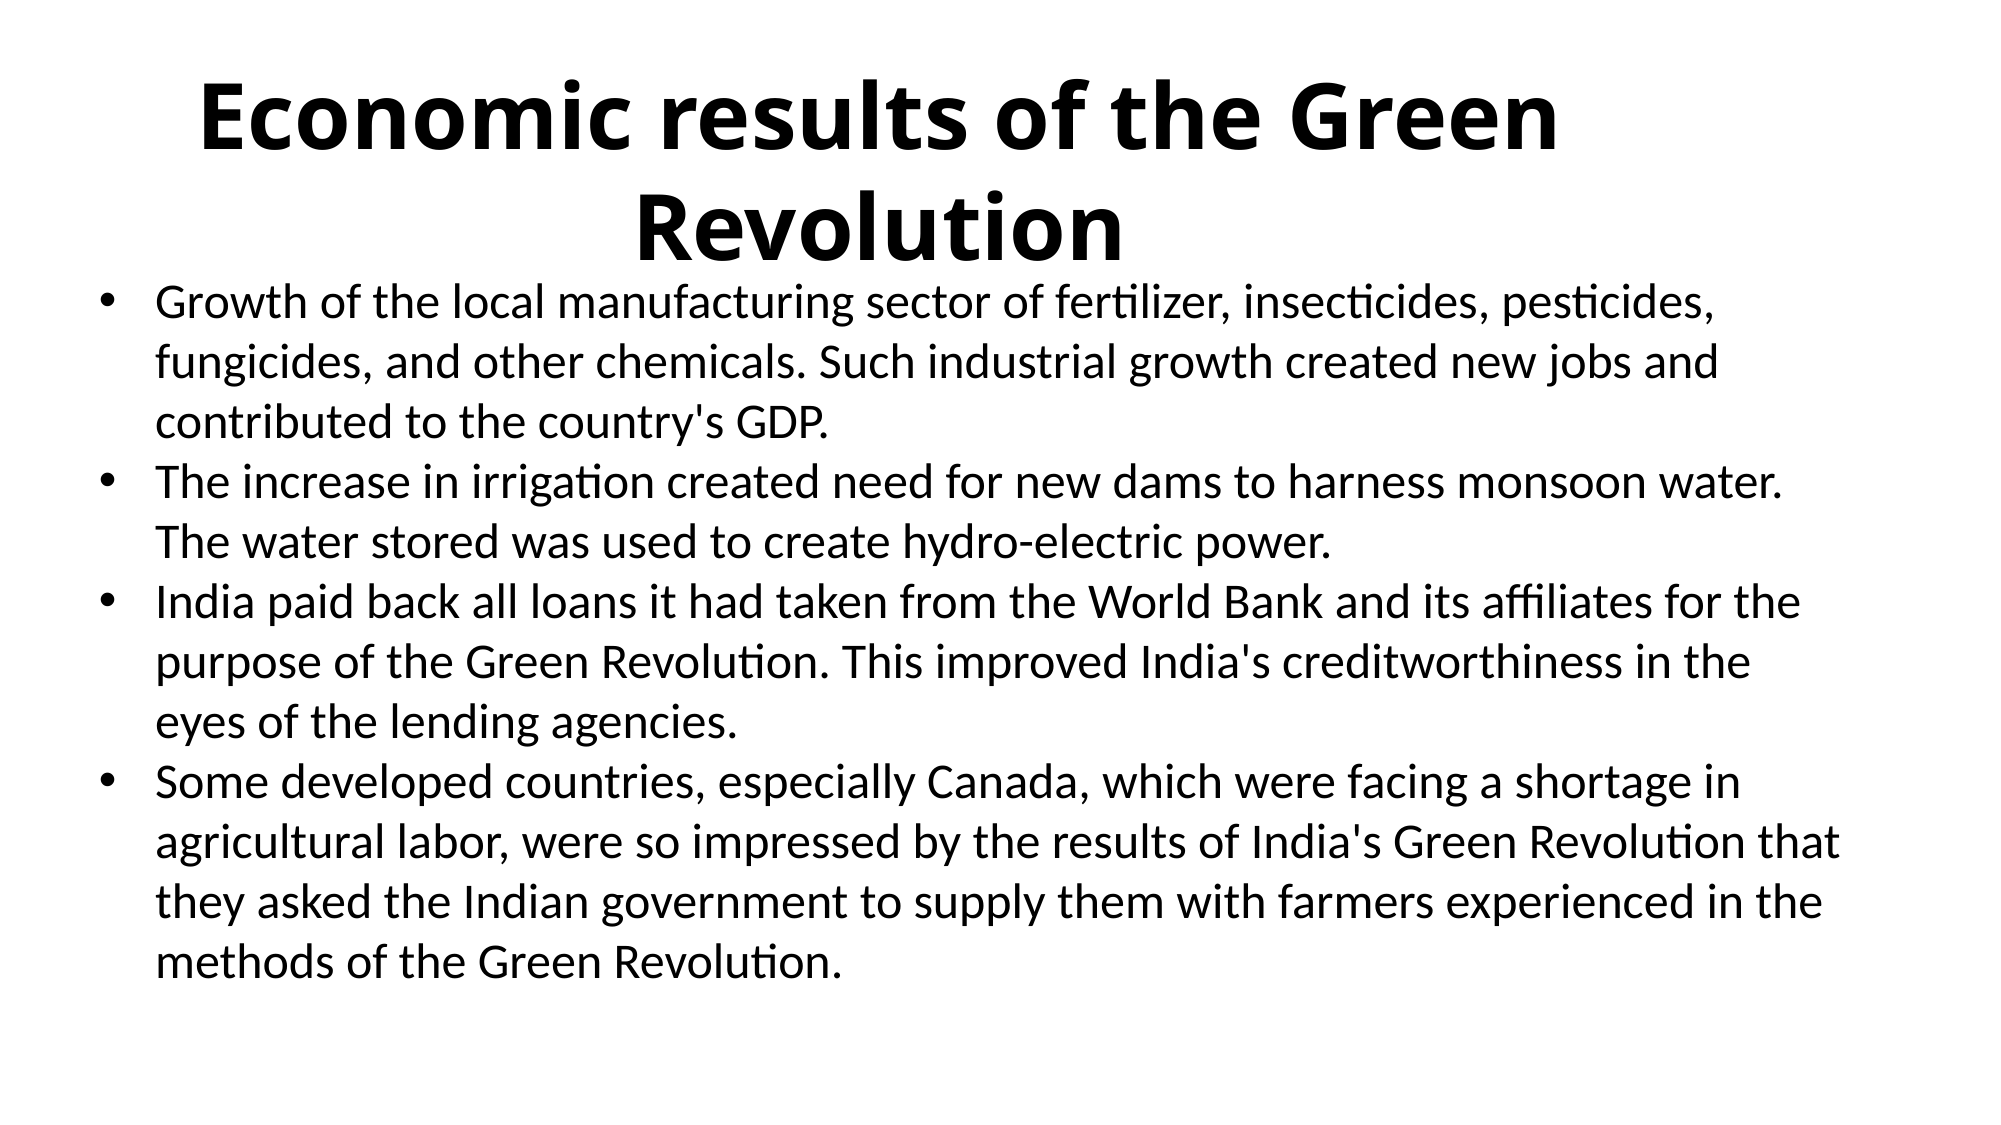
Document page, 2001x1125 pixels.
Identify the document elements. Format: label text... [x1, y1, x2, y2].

text_box Growth of the local manufacturing sector of fertilizer, insecticides, pesticides, fungicides, and other chemicals. Such industrial growth created new jobs and contributed to the country's GDP. The increase in irrigation created need for new dams to harness monsoon water. The water stored was used to create hydro-electric power. India paid back all loans it had taken from the World Bank and its affiliates for the purpose of the Green Revolution. This improved India's creditworthiness in the eyes of the lending agencies. Some developed countries, especially Canada, which were facing a shortage in agricultural labor, were so impressed by the results of India's Green Revolution that they asked the Indian government to supply them with farmers experienced in the methods of the Green Revolution. [84, 261, 1869, 997]
text_box Economic results of the Green Revolution [22, 50, 1737, 286]
